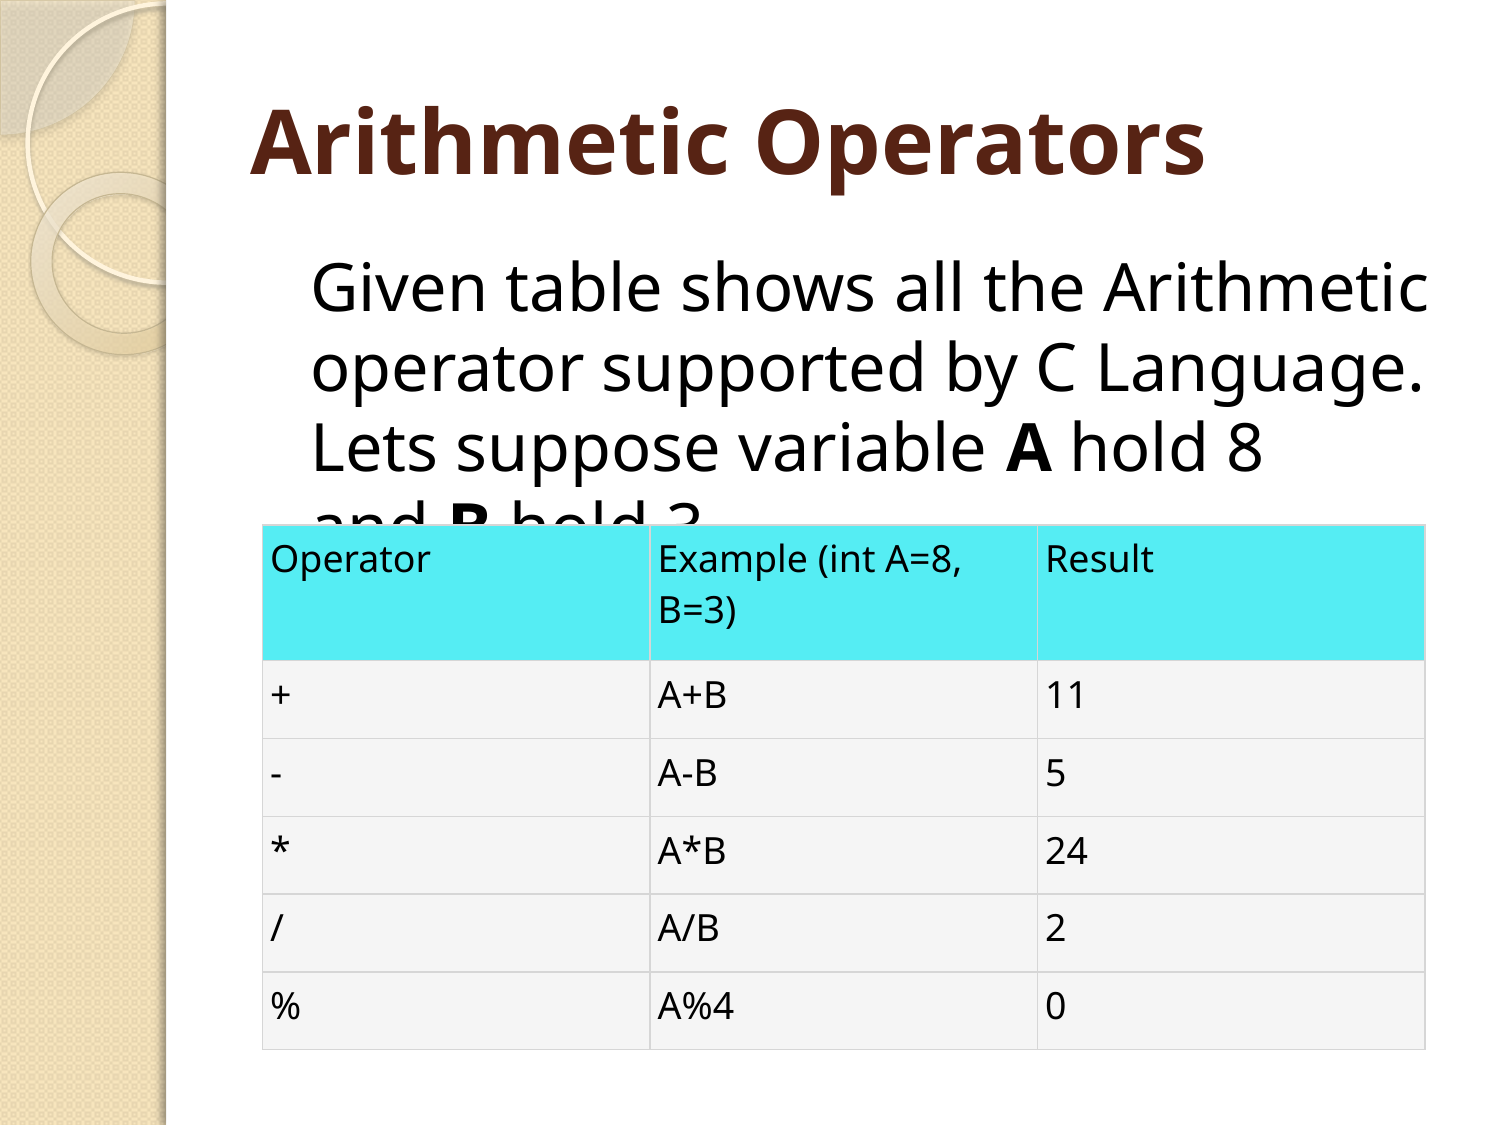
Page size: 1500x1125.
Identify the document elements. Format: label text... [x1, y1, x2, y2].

table_cell 2 [1038, 895, 1424, 971]
table_cell 0 [1038, 973, 1424, 1049]
table_cell - [263, 739, 649, 816]
table_cell A*B [651, 817, 1037, 893]
table_header Operator [263, 526, 649, 660]
table_cell 5 [1038, 739, 1424, 816]
table_cell A+B [651, 661, 1037, 738]
table_cell + [263, 661, 649, 738]
table_cell A%4 [651, 973, 1037, 1049]
table_cell * [263, 817, 649, 893]
list Given table shows all the Arithmetic operator supported by C Language. Lets suppose variable A hold 8 and B hold 3. [235, 237, 1466, 1025]
table_cell 11 [1038, 661, 1424, 738]
table_header Example (int A=8, B=3) [651, 526, 1037, 660]
table_cell / [263, 895, 649, 971]
table_cell A-B [651, 739, 1037, 816]
table_header Result [1038, 526, 1424, 660]
table_cell % [263, 973, 649, 1049]
title Arithmetic Operators [235, 45, 1466, 233]
table_cell A/B [651, 895, 1037, 971]
table_cell 24 [1038, 817, 1424, 893]
